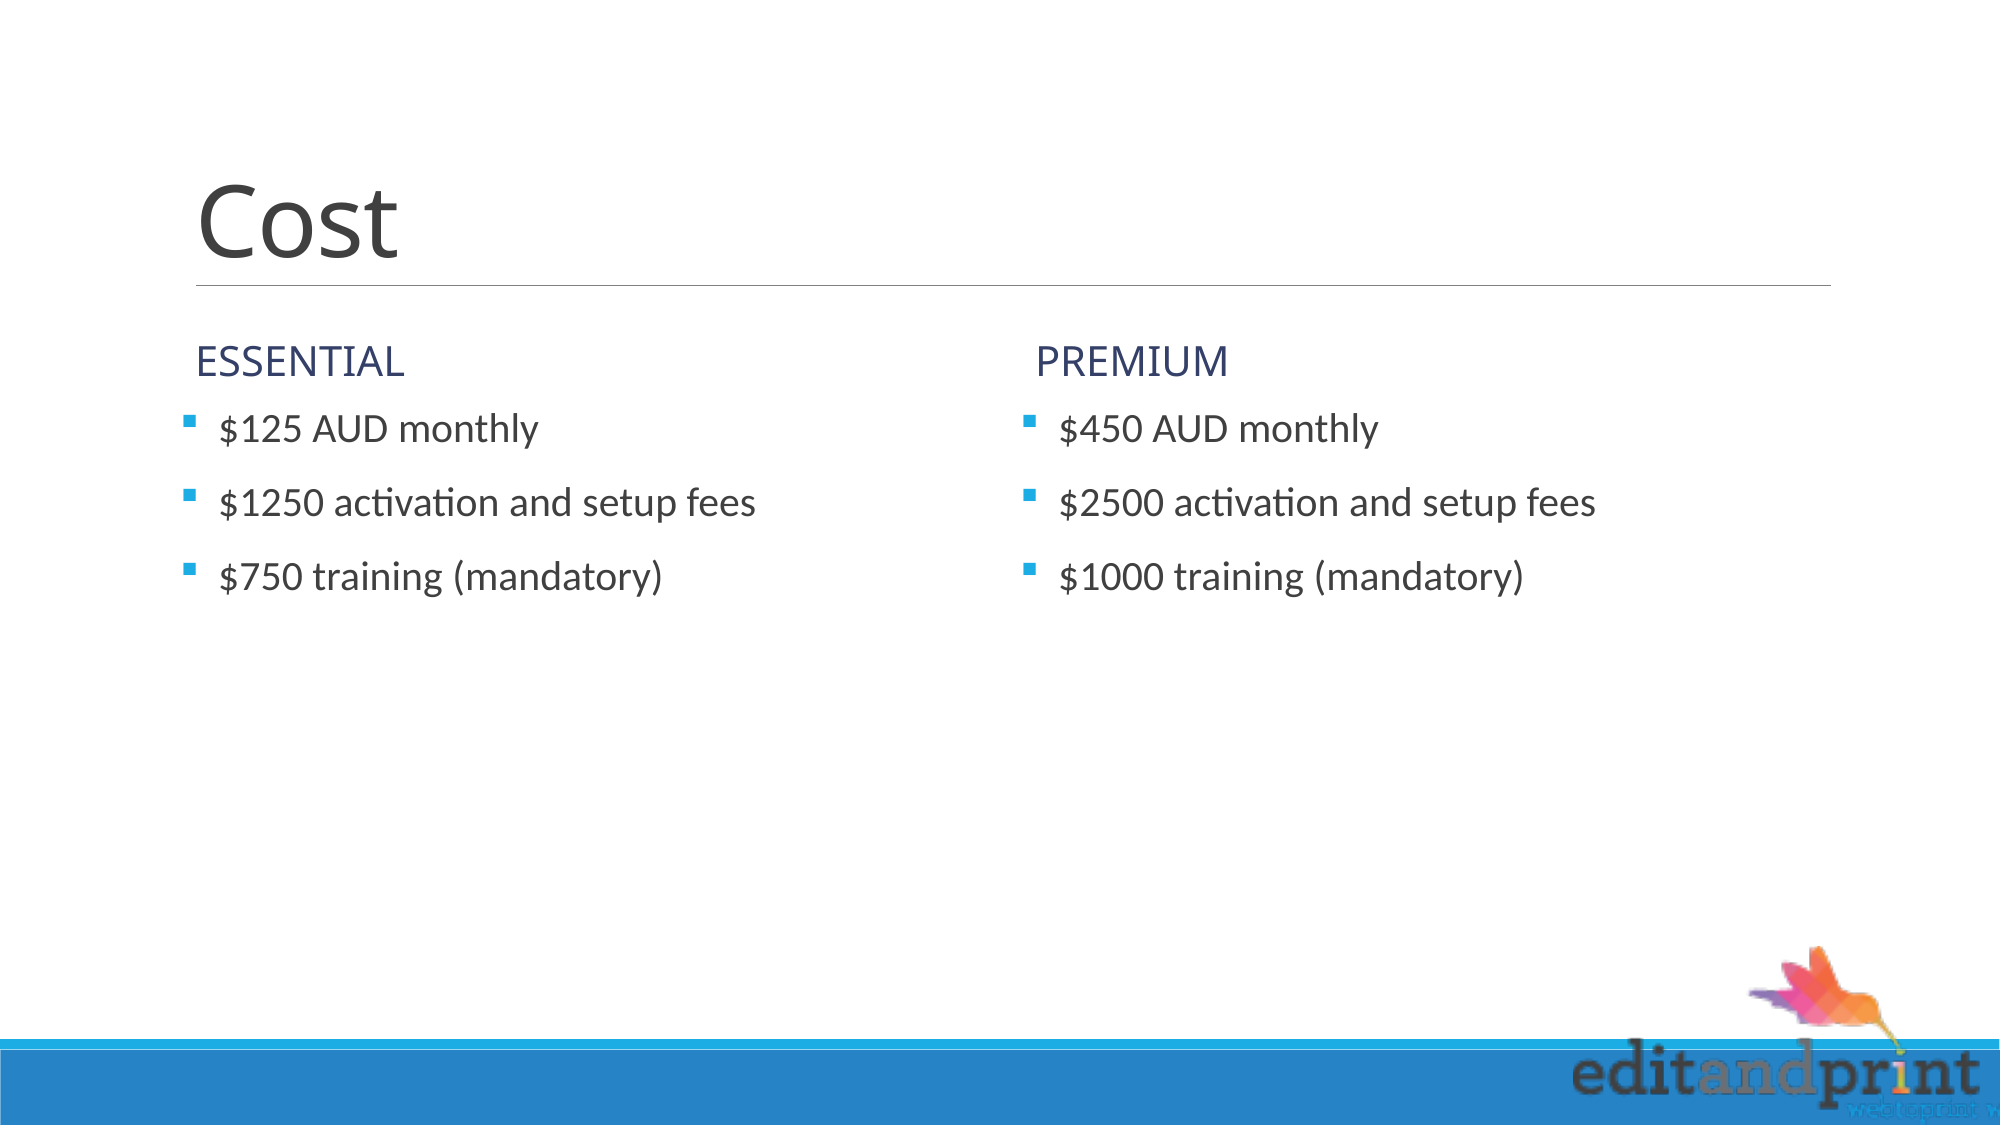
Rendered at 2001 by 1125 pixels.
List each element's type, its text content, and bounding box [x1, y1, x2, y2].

list Essential [180, 302, 990, 398]
title Cost [180, 47, 1830, 285]
list $450 AUD monthly $2500 activation and setup fees $1000 training (mandatory) [1020, 398, 1830, 963]
list $125 AUD monthly $1250 activation and setup fees $750 training (mandatory) [180, 398, 990, 963]
picture [1573, 945, 2000, 1125]
list Premium [1020, 302, 1830, 398]
